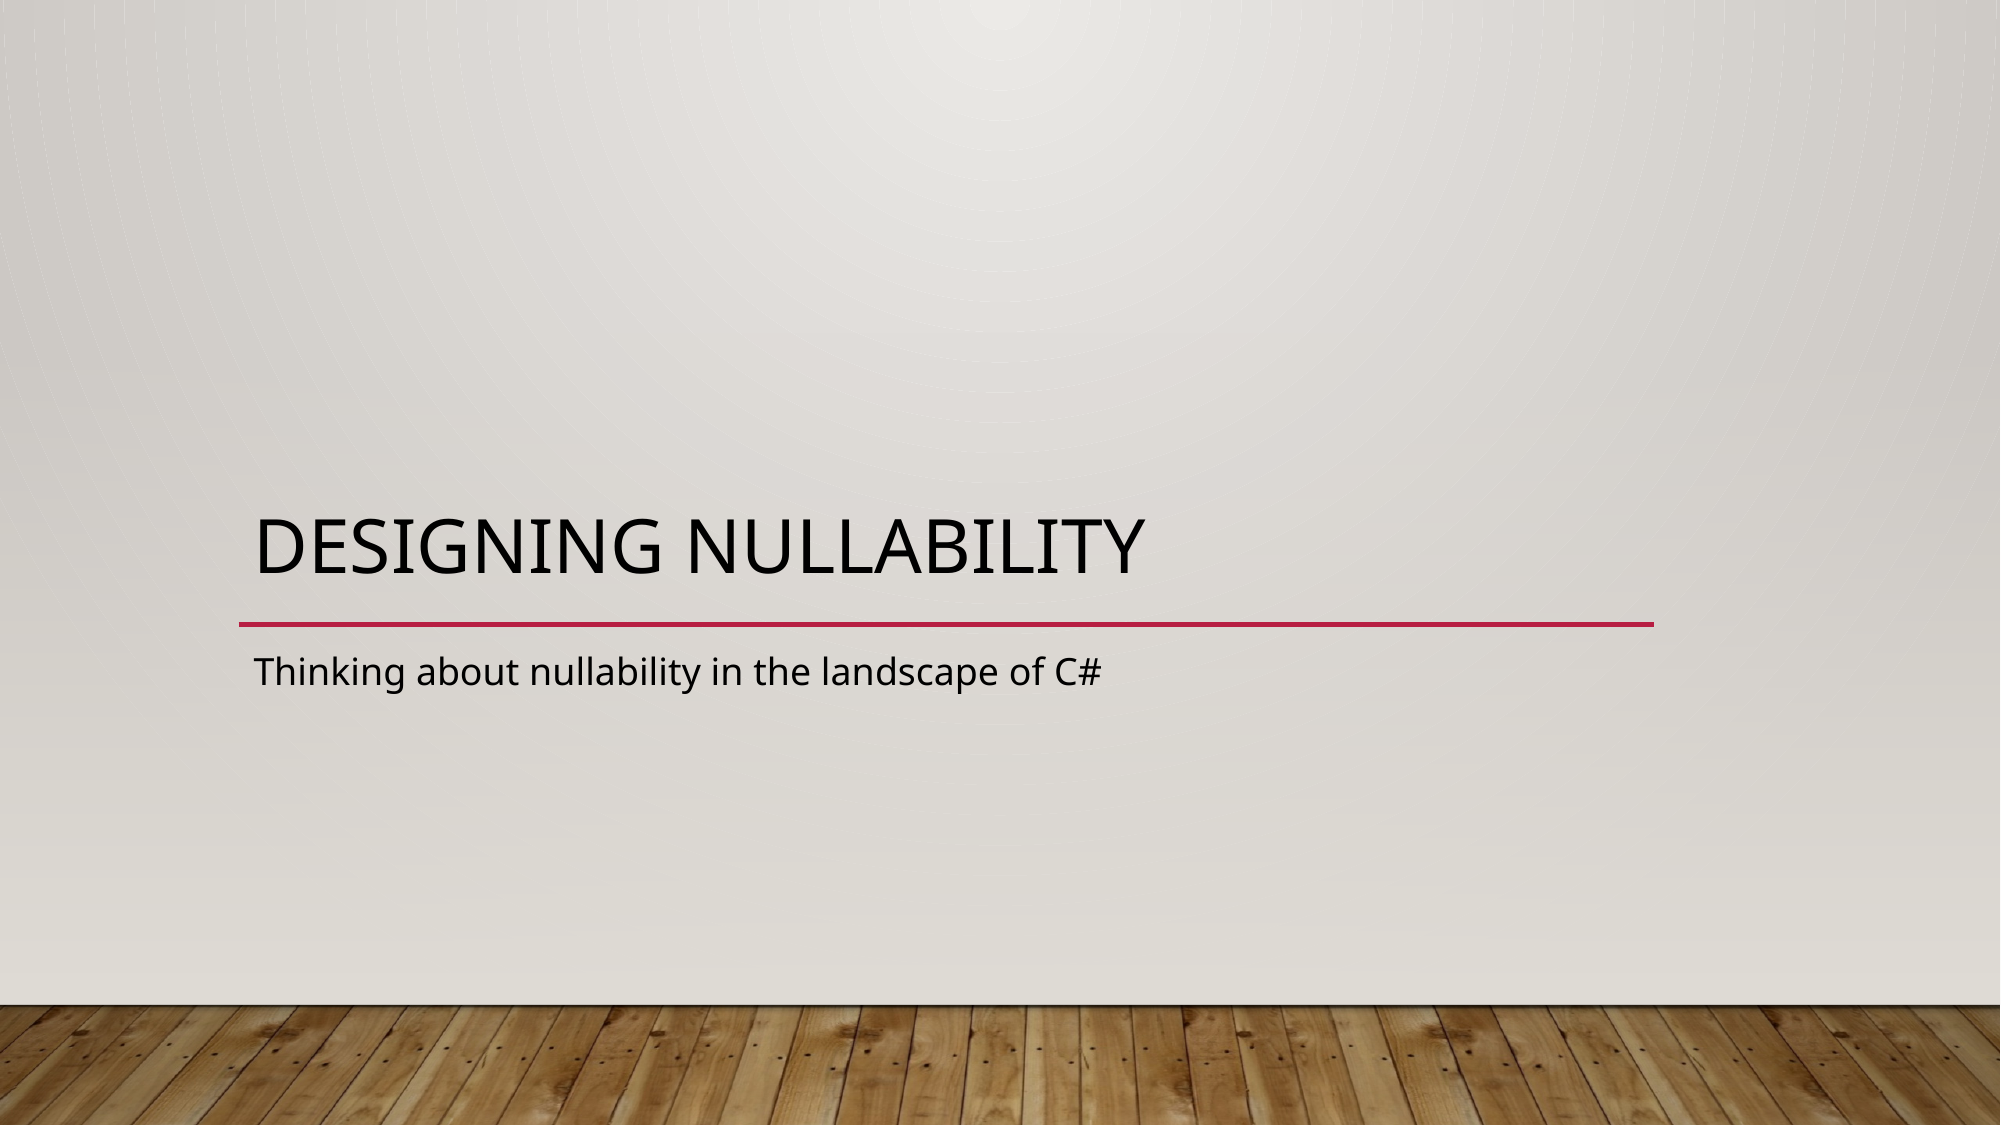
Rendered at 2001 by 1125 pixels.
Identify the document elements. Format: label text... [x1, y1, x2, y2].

title Designing Nullability [238, 288, 1657, 598]
picture [0, 1005, 2000, 1125]
list Thinking about nullability in the landscape of C# [238, 624, 1655, 791]
